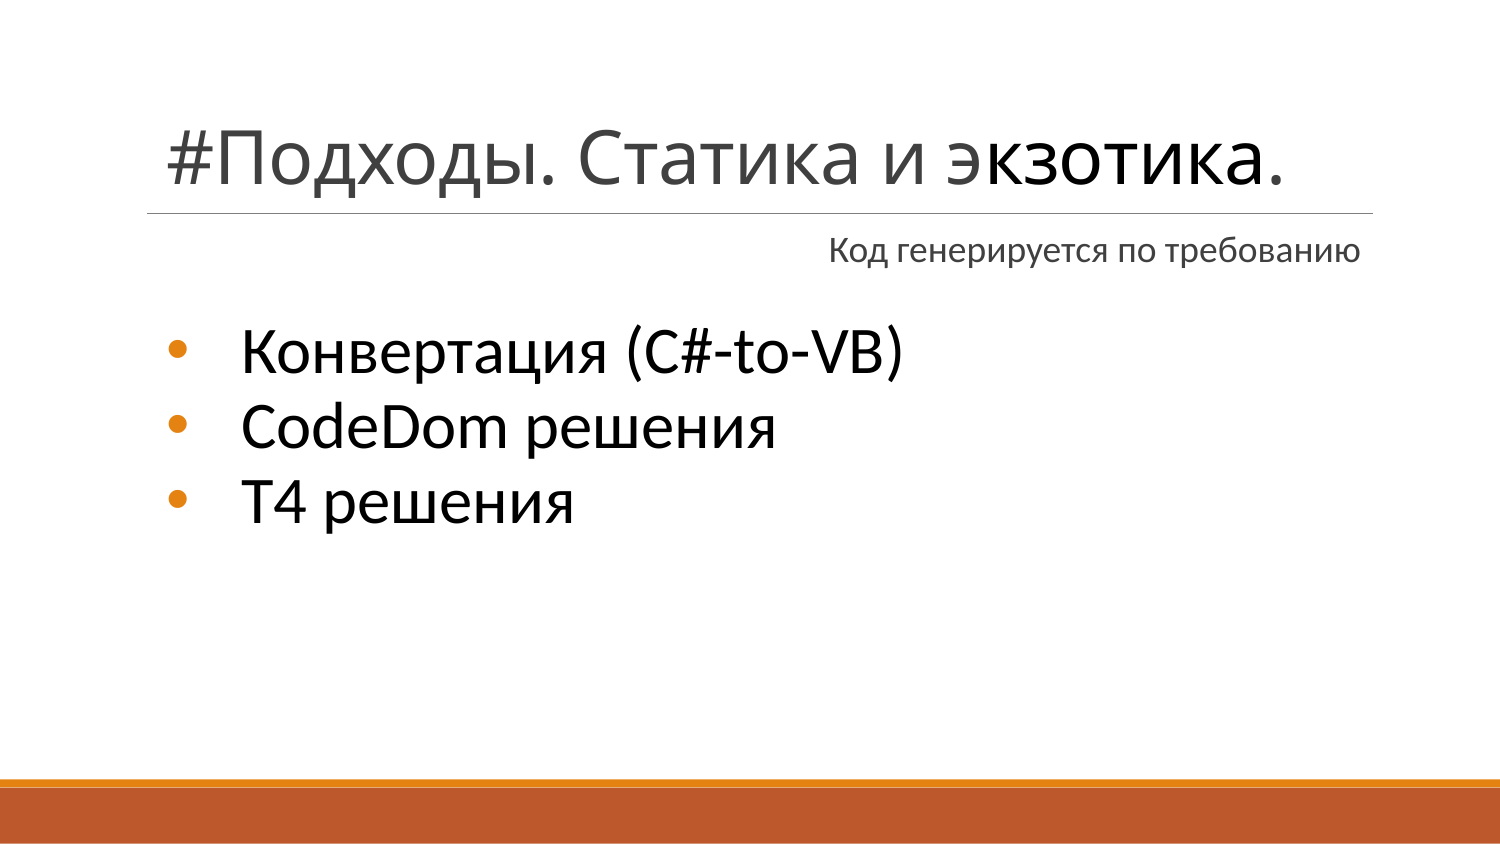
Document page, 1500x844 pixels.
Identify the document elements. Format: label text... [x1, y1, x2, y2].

text_box Конвертация (C#-to-VB) CodeDom решения T4 решения [151, 301, 1425, 728]
title #Подходы. Статика и экзотика. [151, 74, 1377, 215]
list Код генерируется по требованию [75, 215, 1377, 284]
